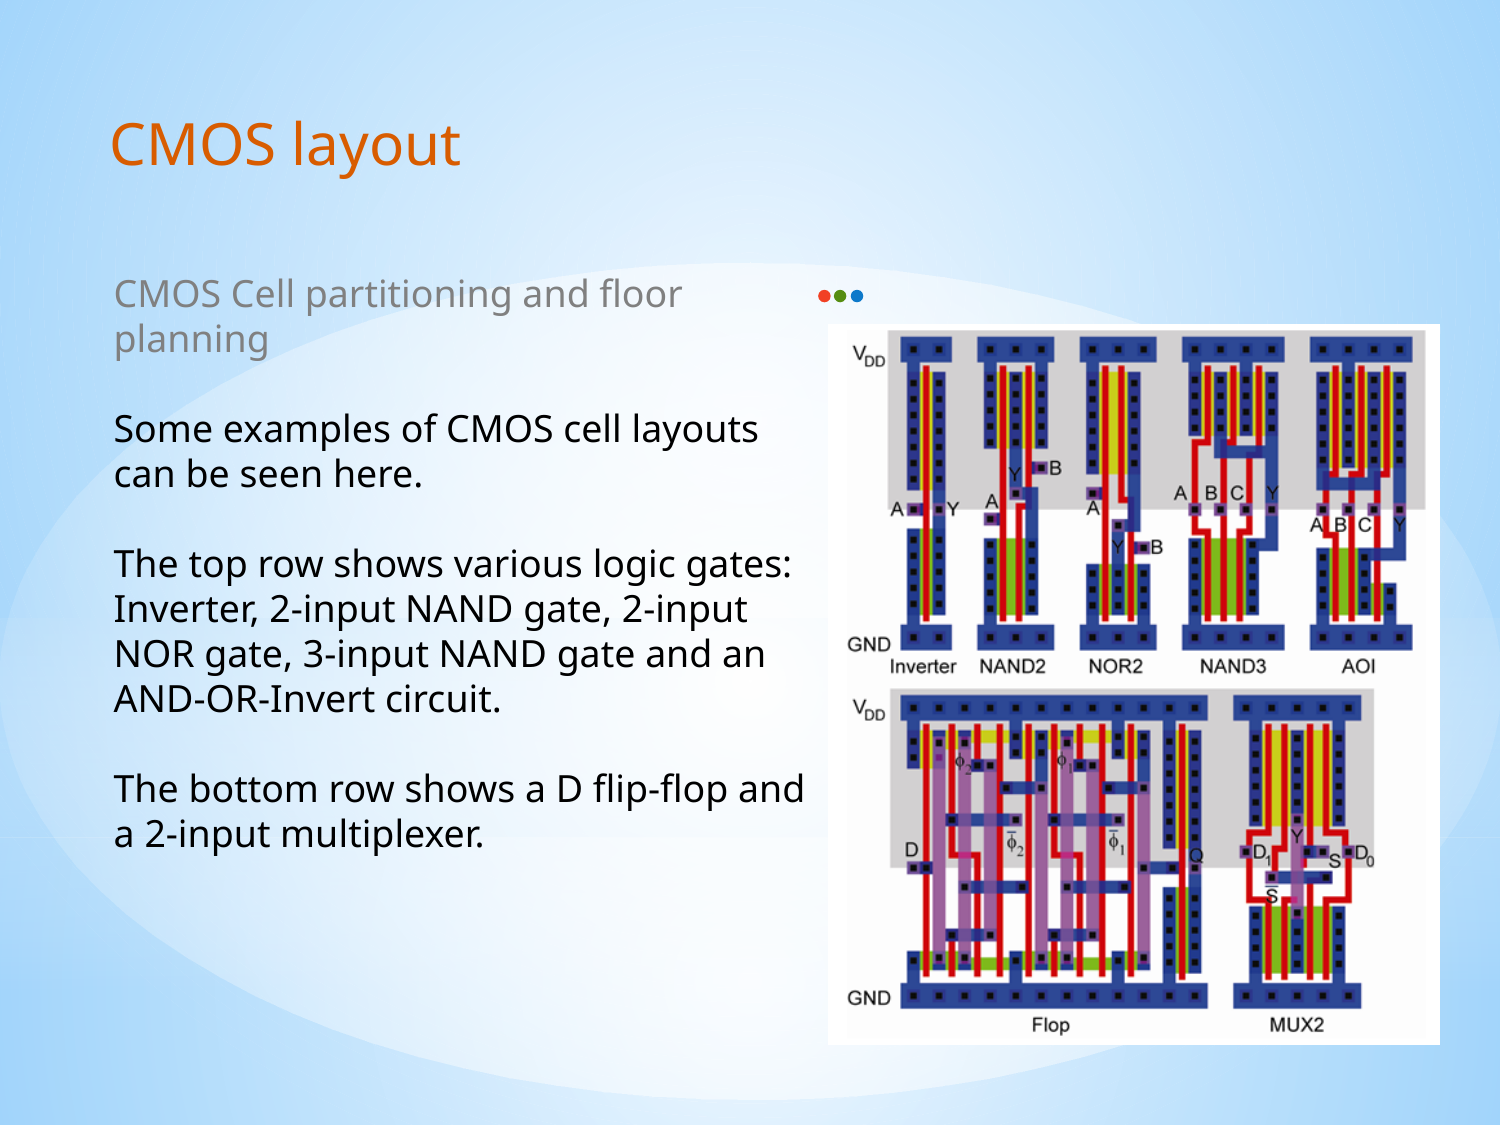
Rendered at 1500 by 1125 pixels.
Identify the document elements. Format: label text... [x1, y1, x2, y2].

picture [827, 324, 1440, 1045]
text_box [99, 211, 1345, 324]
text_box CMOS Cell partitioning and floor planning Some examples of CMOS cell layouts can be seen here. The top row shows various logic gates: Inverter, 2-input NAND gate, 2-input NOR gate, 3-input NAND gate and an AND-OR-Invert circuit. The bottom row shows a D flip-flop and a 2-input multiplexer. [98, 262, 825, 953]
text_box CMOS layout [95, 99, 1358, 185]
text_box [817, 289, 864, 303]
